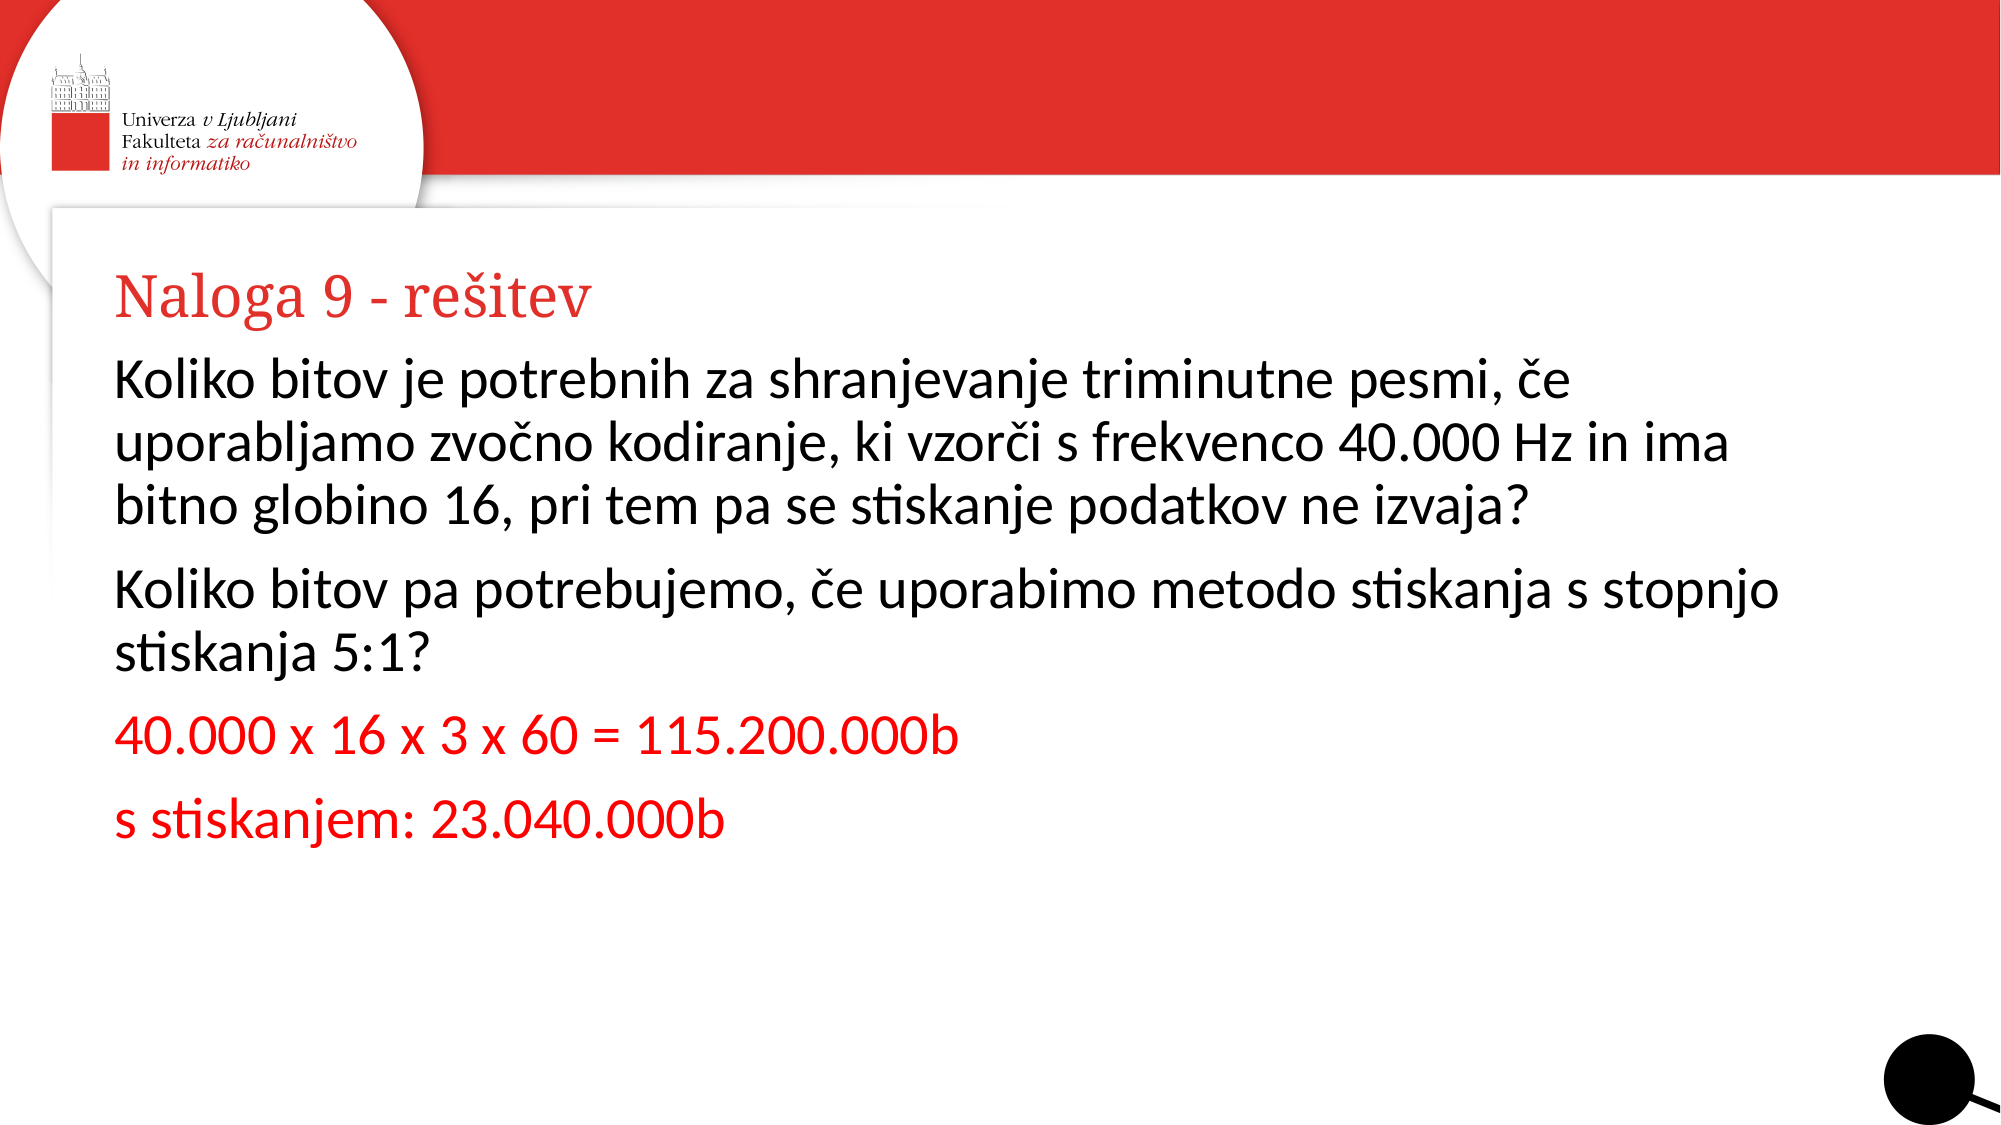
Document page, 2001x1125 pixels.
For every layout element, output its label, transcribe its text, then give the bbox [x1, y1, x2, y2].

title Naloga 9 - rešitev [99, 257, 1797, 340]
picture [0, 0, 2001, 1125]
list Koliko bitov je potrebnih za shranjevanje triminutne pesmi, če uporabljamo zvočno kodiranje, ki vzorči s frekvenco 40.000 Hz in ima bitno globino 16, pri tem pa se stiskanje podatkov ne izvaja? Koliko bitov pa potrebujemo, če uporabimo metodo stiskanja s stopnjo stiskanja 5:1? 40.000 x 16 x 3 x 60 = 115.200.000b s stiskanjem: 23.040.000b [99, 340, 1797, 1032]
